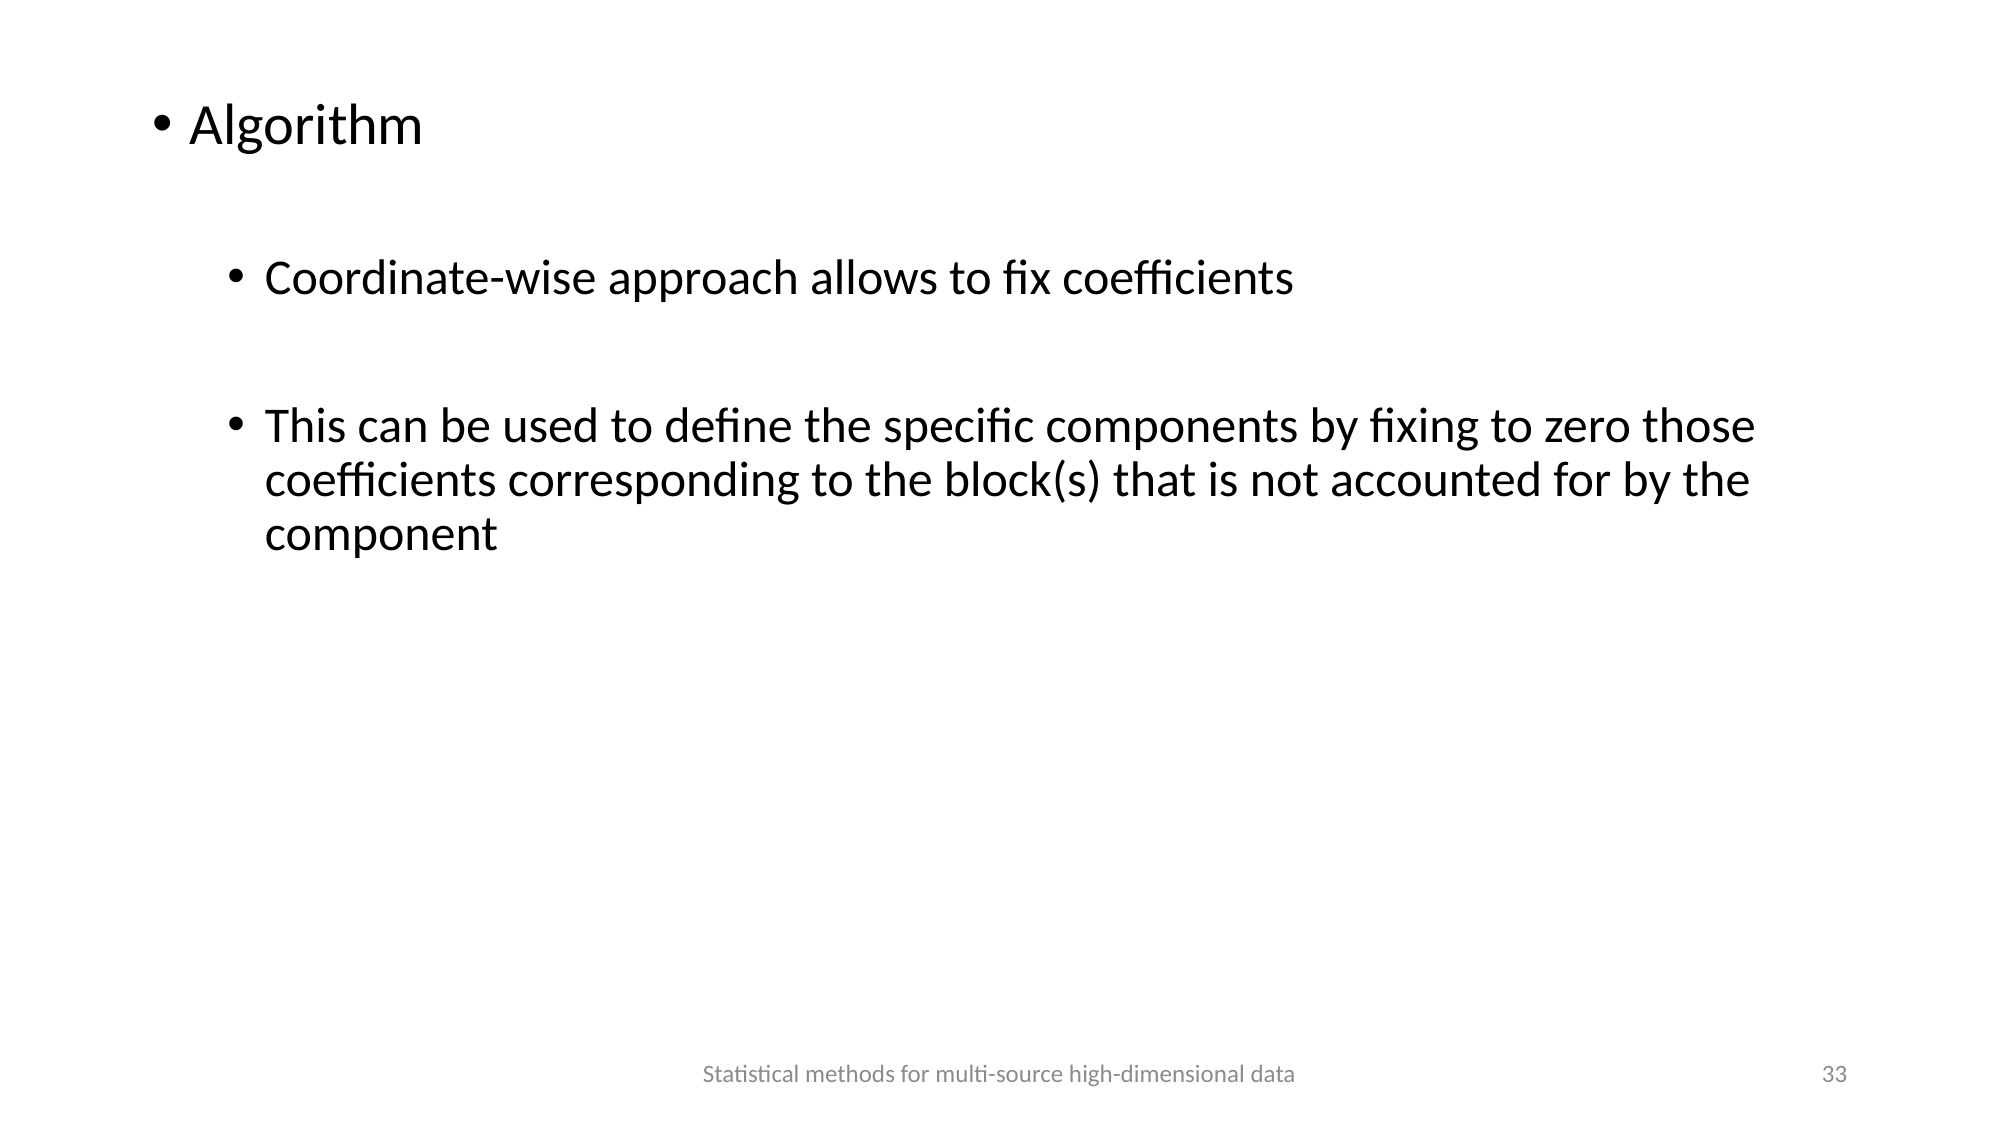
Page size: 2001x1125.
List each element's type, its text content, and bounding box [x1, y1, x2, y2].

list Algorithm Coordinate-wise approach allows to fix coefficients This can be used to define the specific components by fixing to zero those coefficients corresponding to the block(s) that is not accounted for by the component [137, 86, 1863, 1014]
footer Statistical methods for multi-source high-dimensional data [662, 1042, 1338, 1103]
slide_number 33 [1412, 1042, 1863, 1103]
